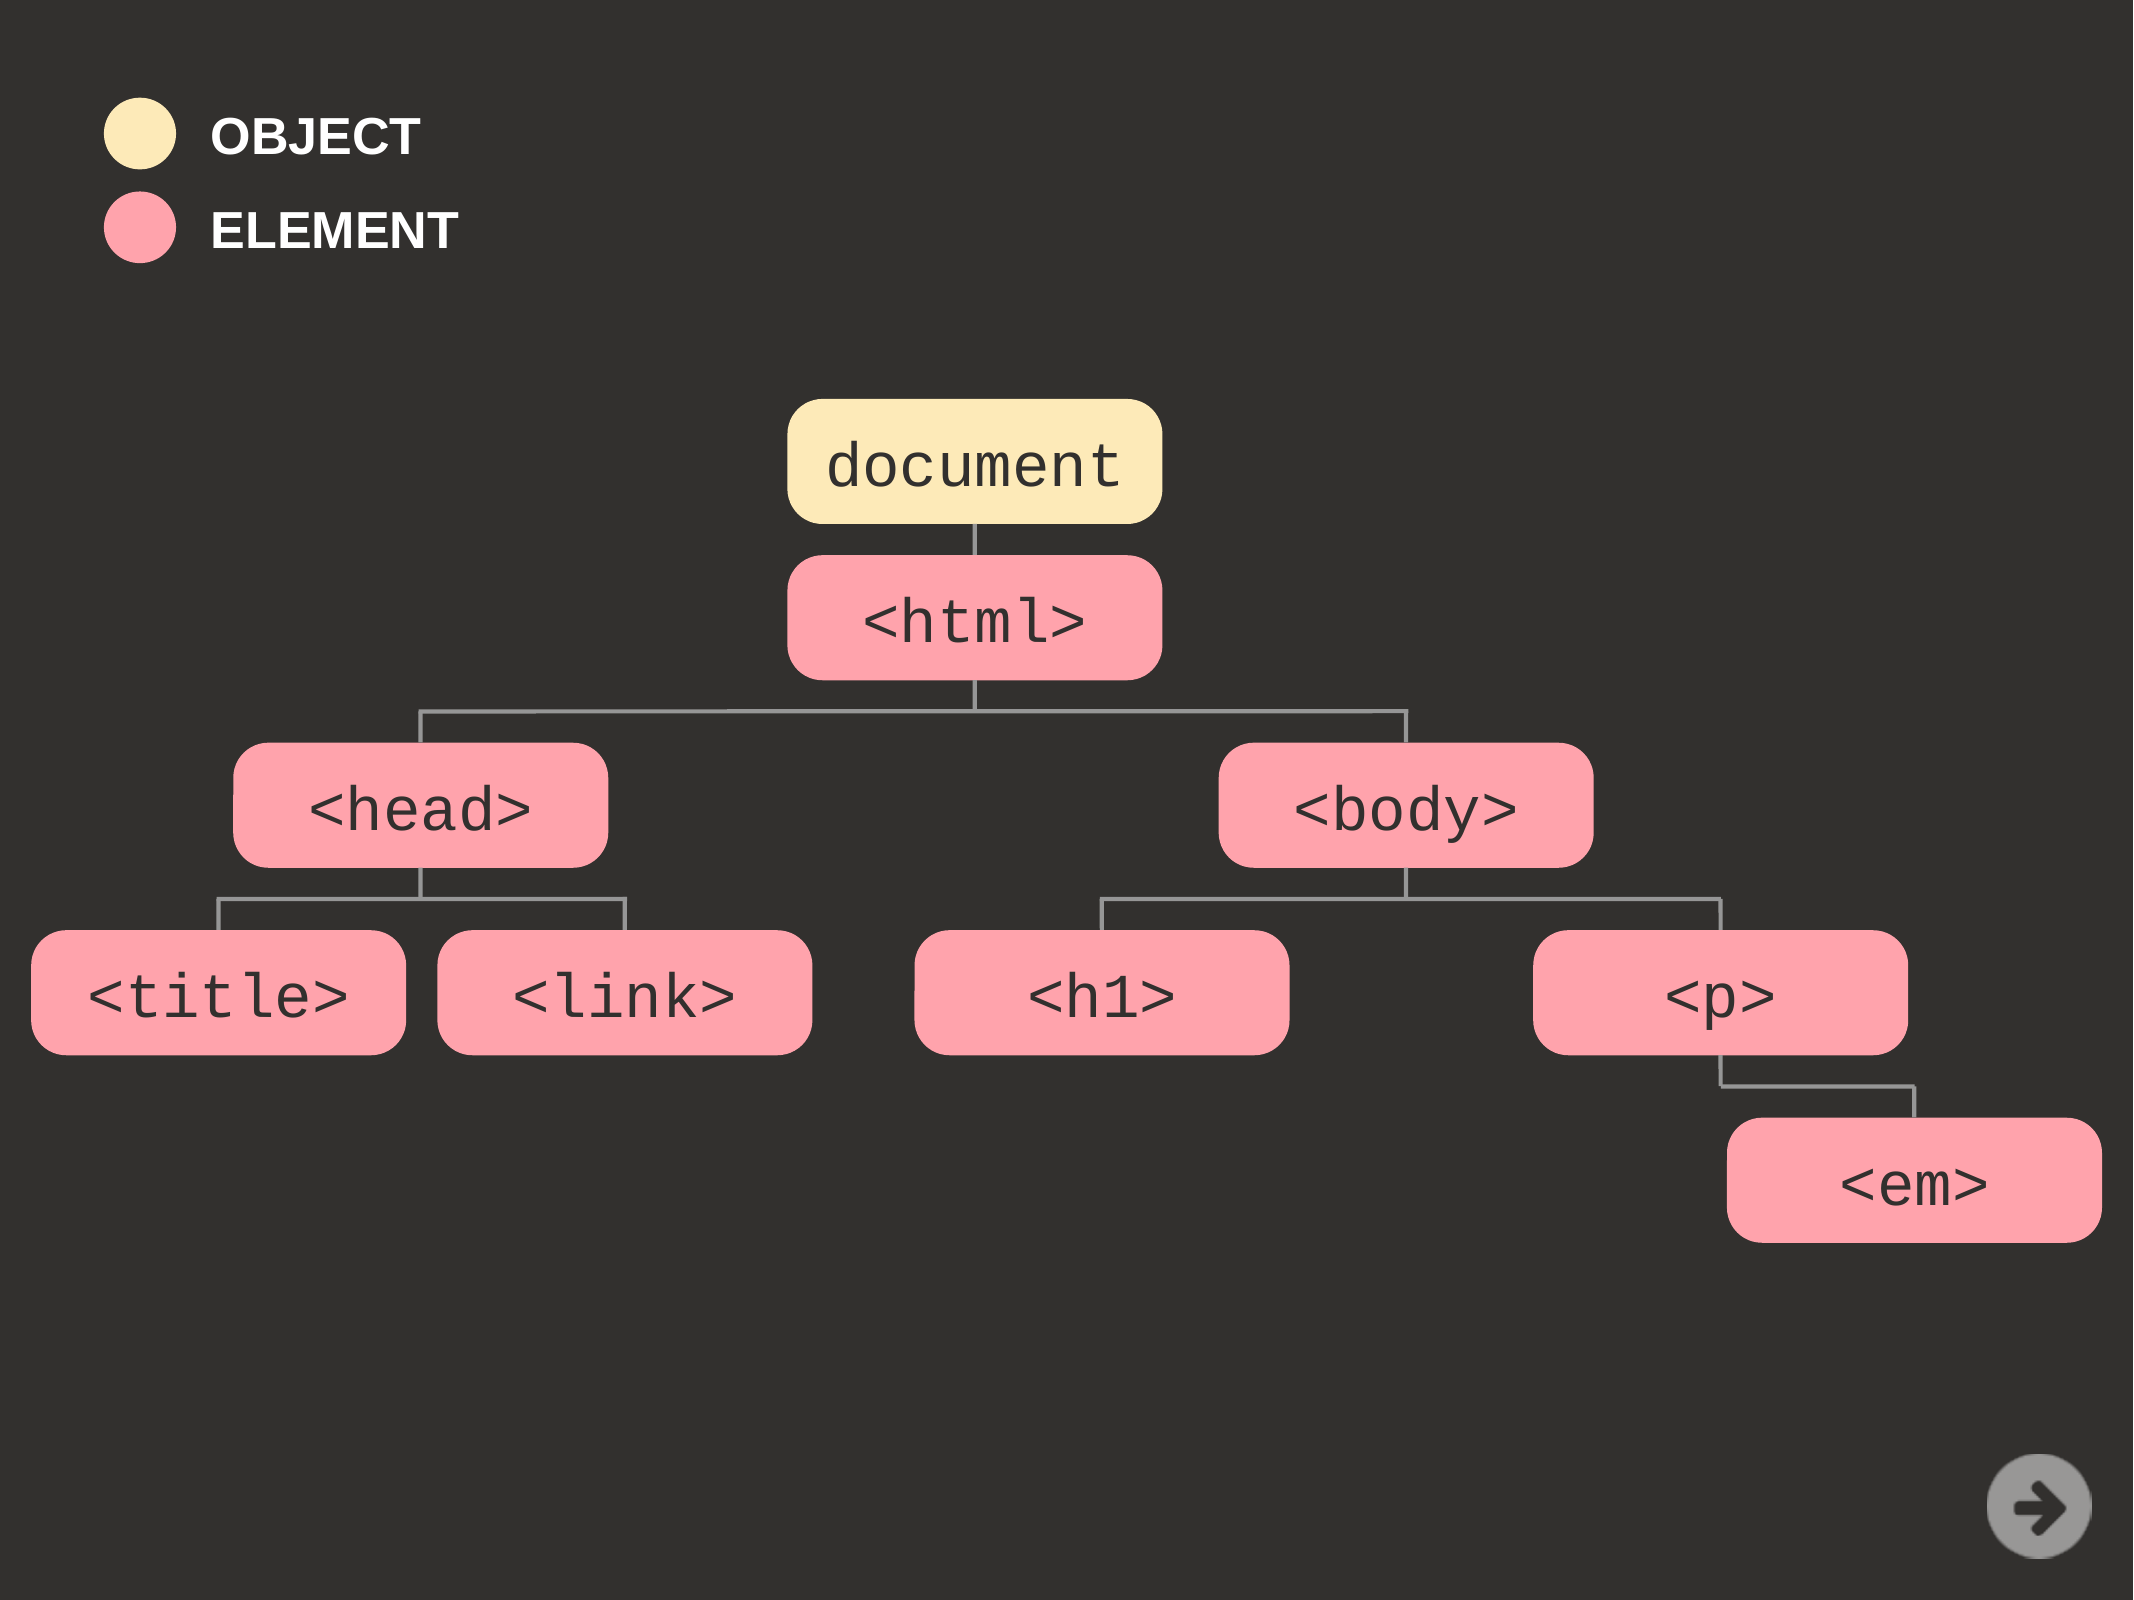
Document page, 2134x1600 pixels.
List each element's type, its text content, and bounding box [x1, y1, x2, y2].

text_box <html> [787, 555, 1163, 681]
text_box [103, 93, 432, 174]
text_box <p> [1533, 930, 1909, 1056]
text_box document [787, 398, 1163, 524]
text_box <h1> [914, 930, 1290, 1056]
text_box <title> [31, 930, 407, 1056]
text_box <link> [437, 930, 813, 1056]
text_box <em> [1726, 1117, 2103, 1243]
text_box <body> [1218, 742, 1594, 868]
text_box <head> [233, 742, 609, 868]
picture [1987, 1453, 2092, 1559]
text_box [103, 187, 470, 268]
